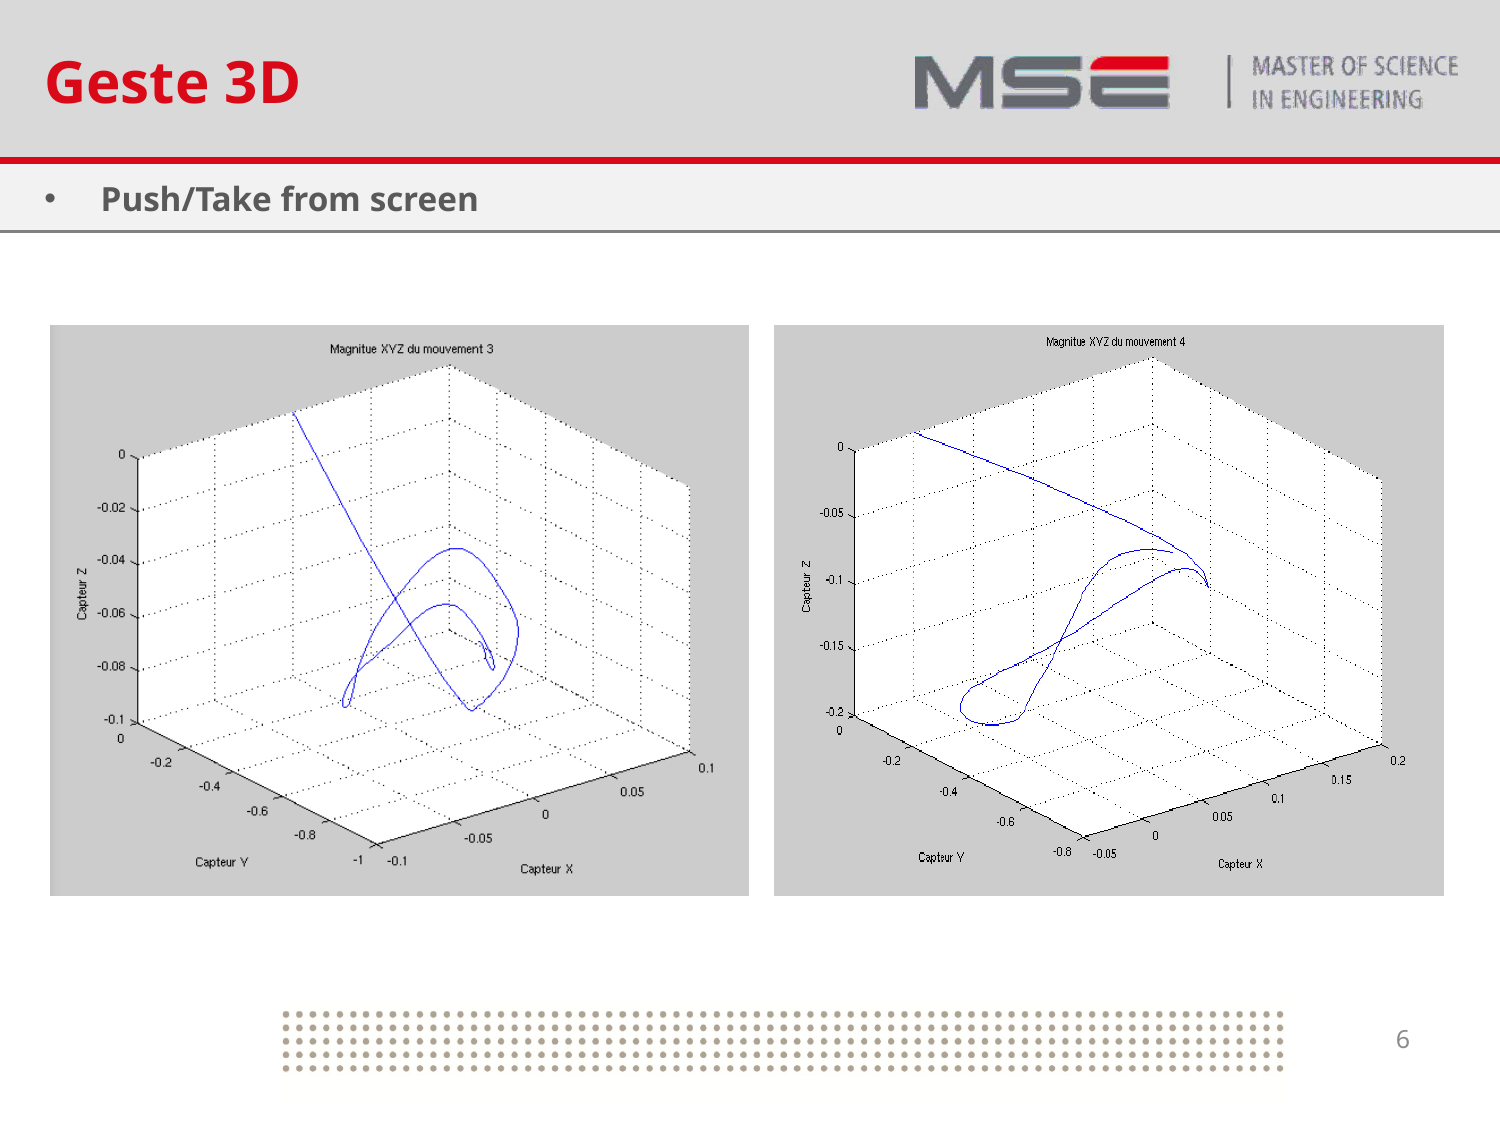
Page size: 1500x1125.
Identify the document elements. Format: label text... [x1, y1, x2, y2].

list Push/Take from screen [29, 164, 1458, 232]
picture [280, 999, 1289, 1105]
picture [50, 324, 750, 896]
slide_number 6 [1304, 1010, 1425, 1071]
title Geste 3D [29, 0, 857, 161]
picture [915, 55, 1458, 110]
picture [774, 324, 1444, 896]
